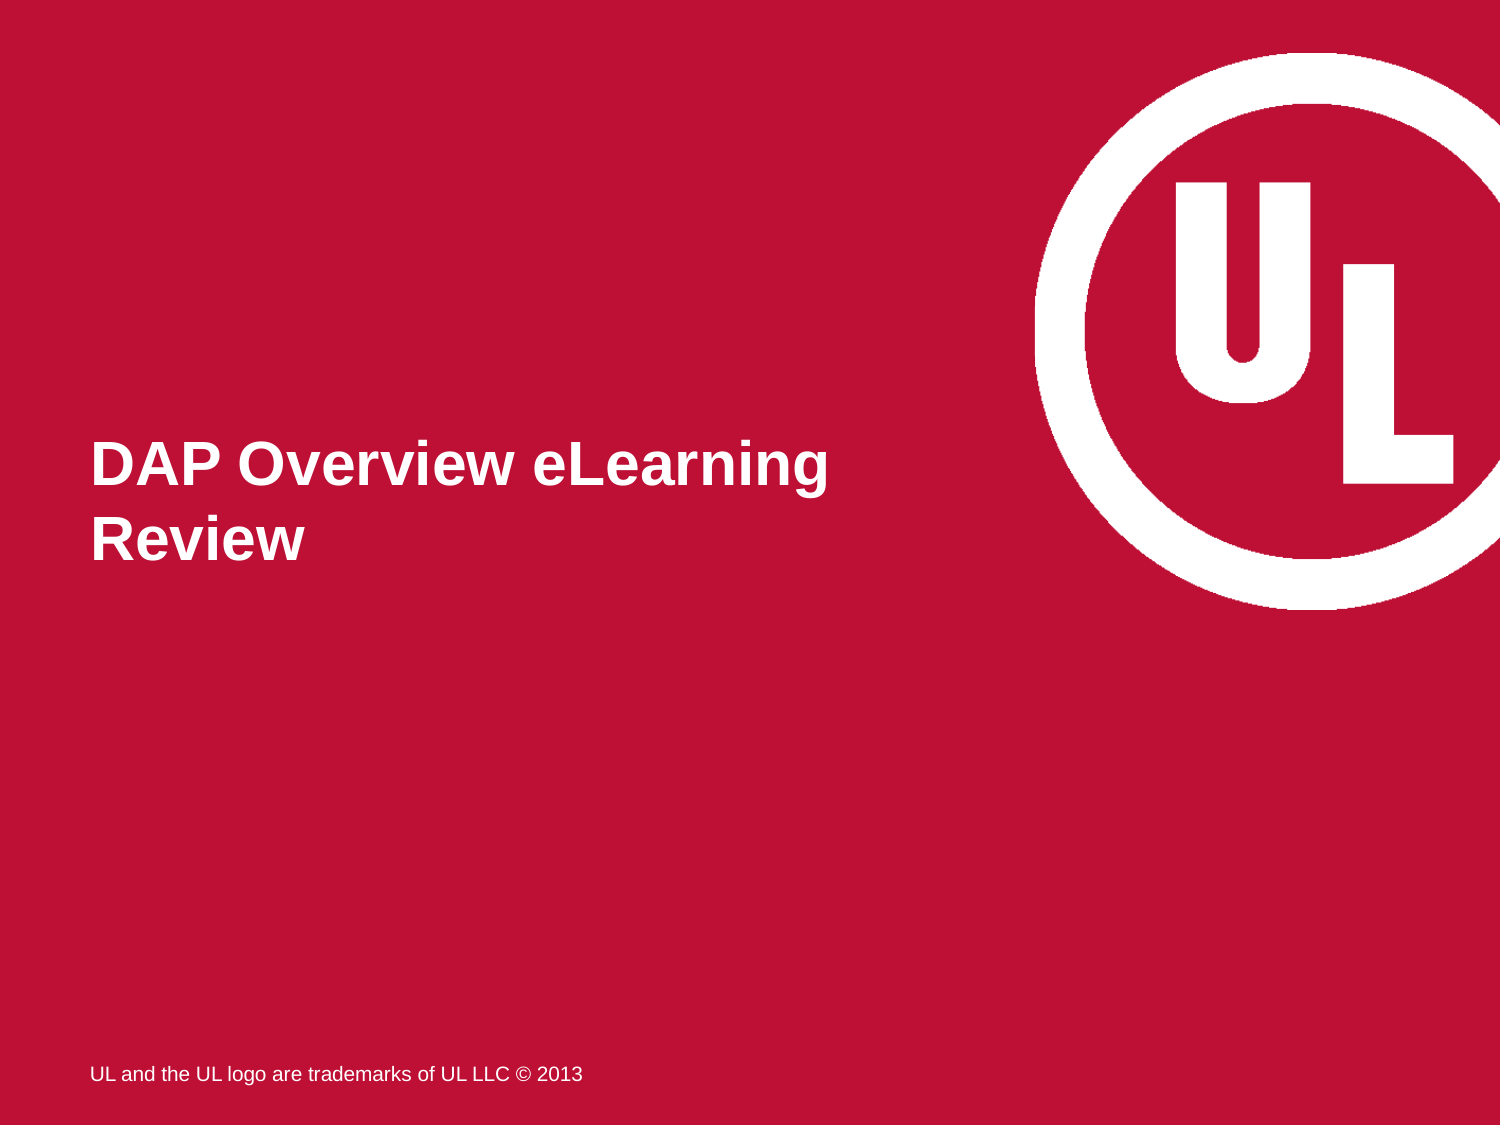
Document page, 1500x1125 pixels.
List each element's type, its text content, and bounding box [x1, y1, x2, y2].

picture [1034, 53, 1500, 610]
title DAP Overview eLearning Review [75, 415, 1027, 646]
